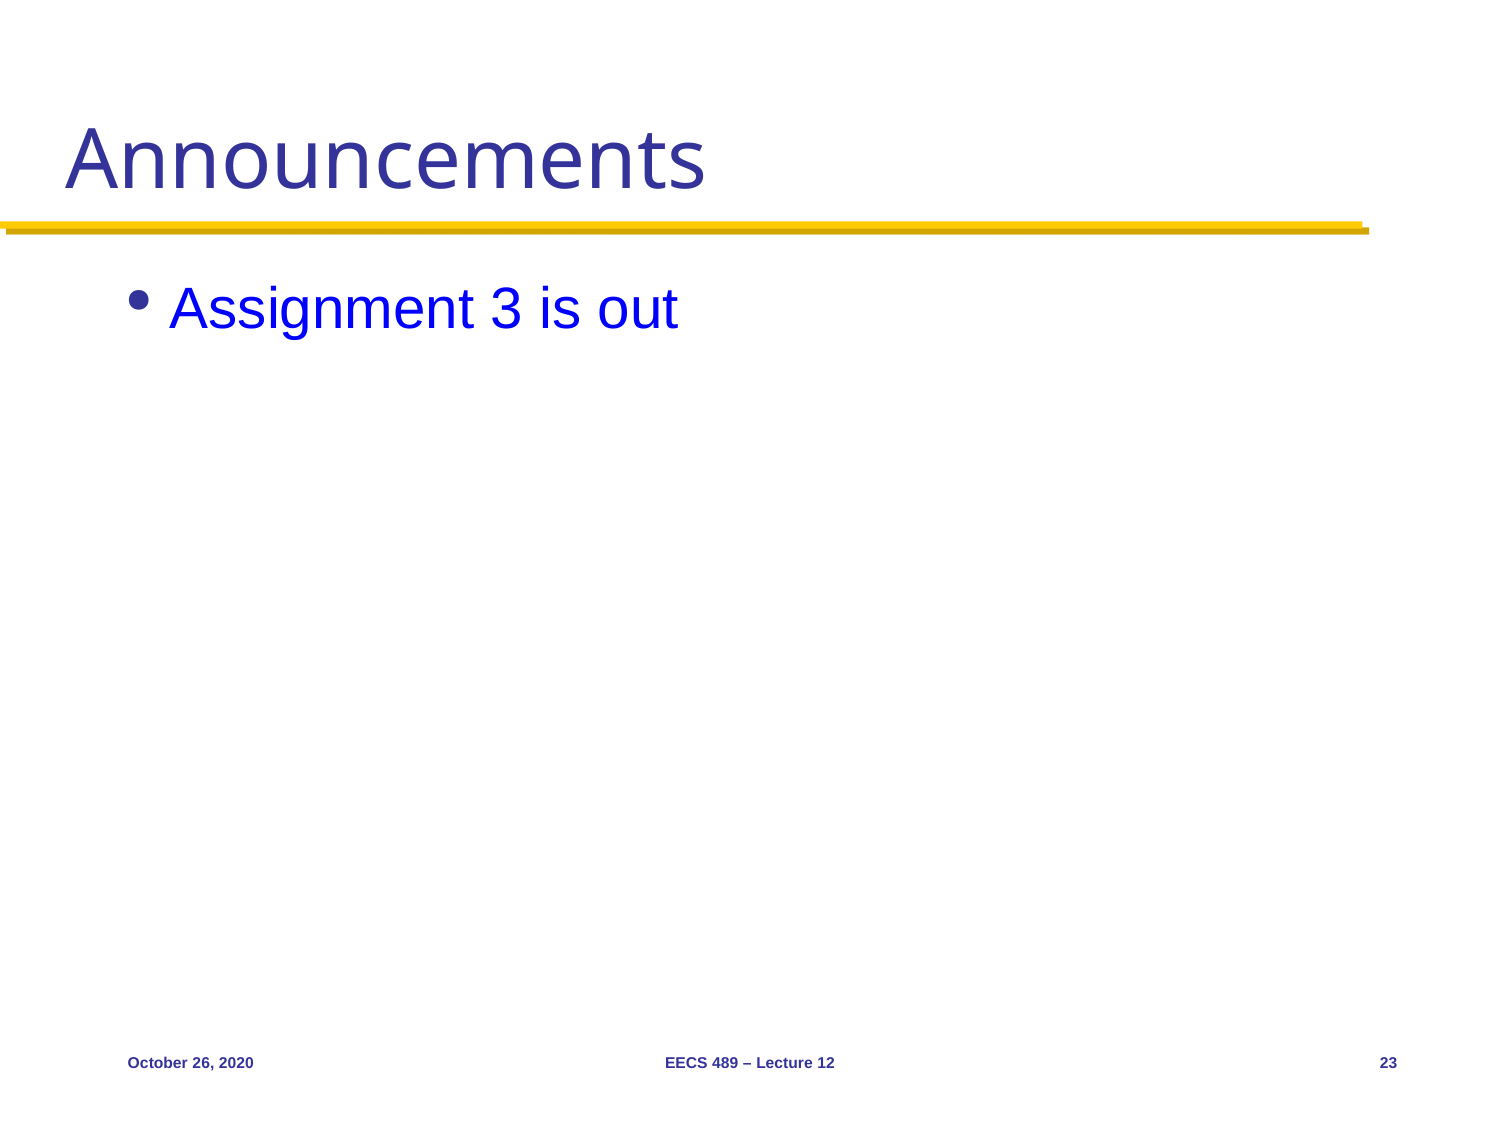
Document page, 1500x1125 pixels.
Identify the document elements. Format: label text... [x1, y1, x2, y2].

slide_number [112, 1024, 426, 1101]
list Assignment 3 is out [112, 262, 1413, 988]
footer EECS 489 – Lecture 12 [512, 1024, 988, 1101]
title Announcements [49, 24, 1451, 213]
slide_number 23 [1312, 1024, 1413, 1101]
